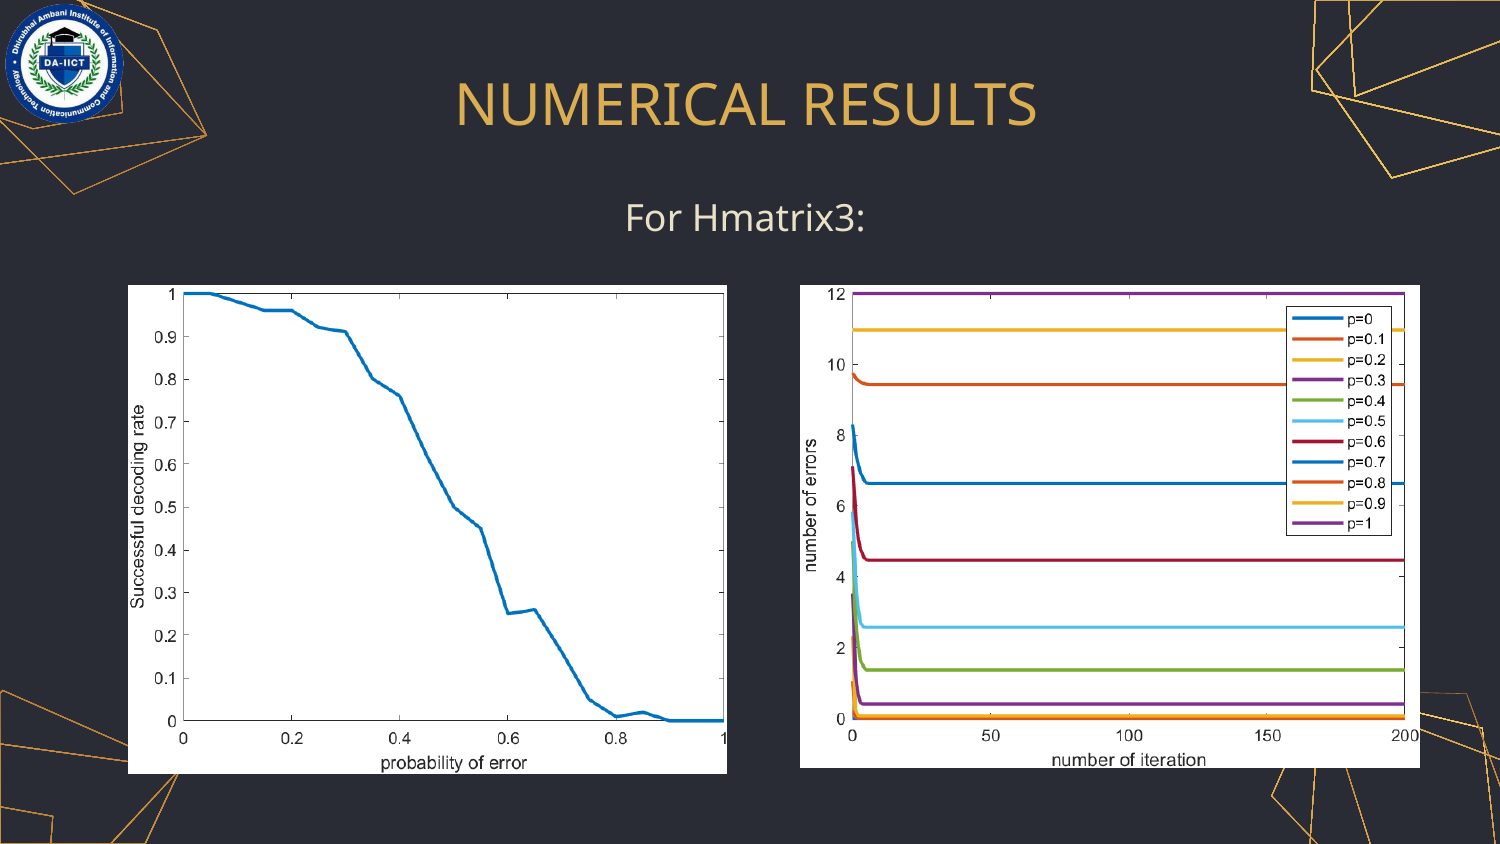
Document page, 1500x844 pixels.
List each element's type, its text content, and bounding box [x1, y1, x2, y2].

picture [799, 285, 1420, 768]
picture [0, 0, 129, 125]
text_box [1221, 624, 1500, 844]
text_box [0, 0, 208, 249]
text_box For Hmatrix3: [609, 186, 881, 247]
picture [128, 285, 727, 774]
title NUMERICAL RESULTS [278, 66, 1215, 138]
